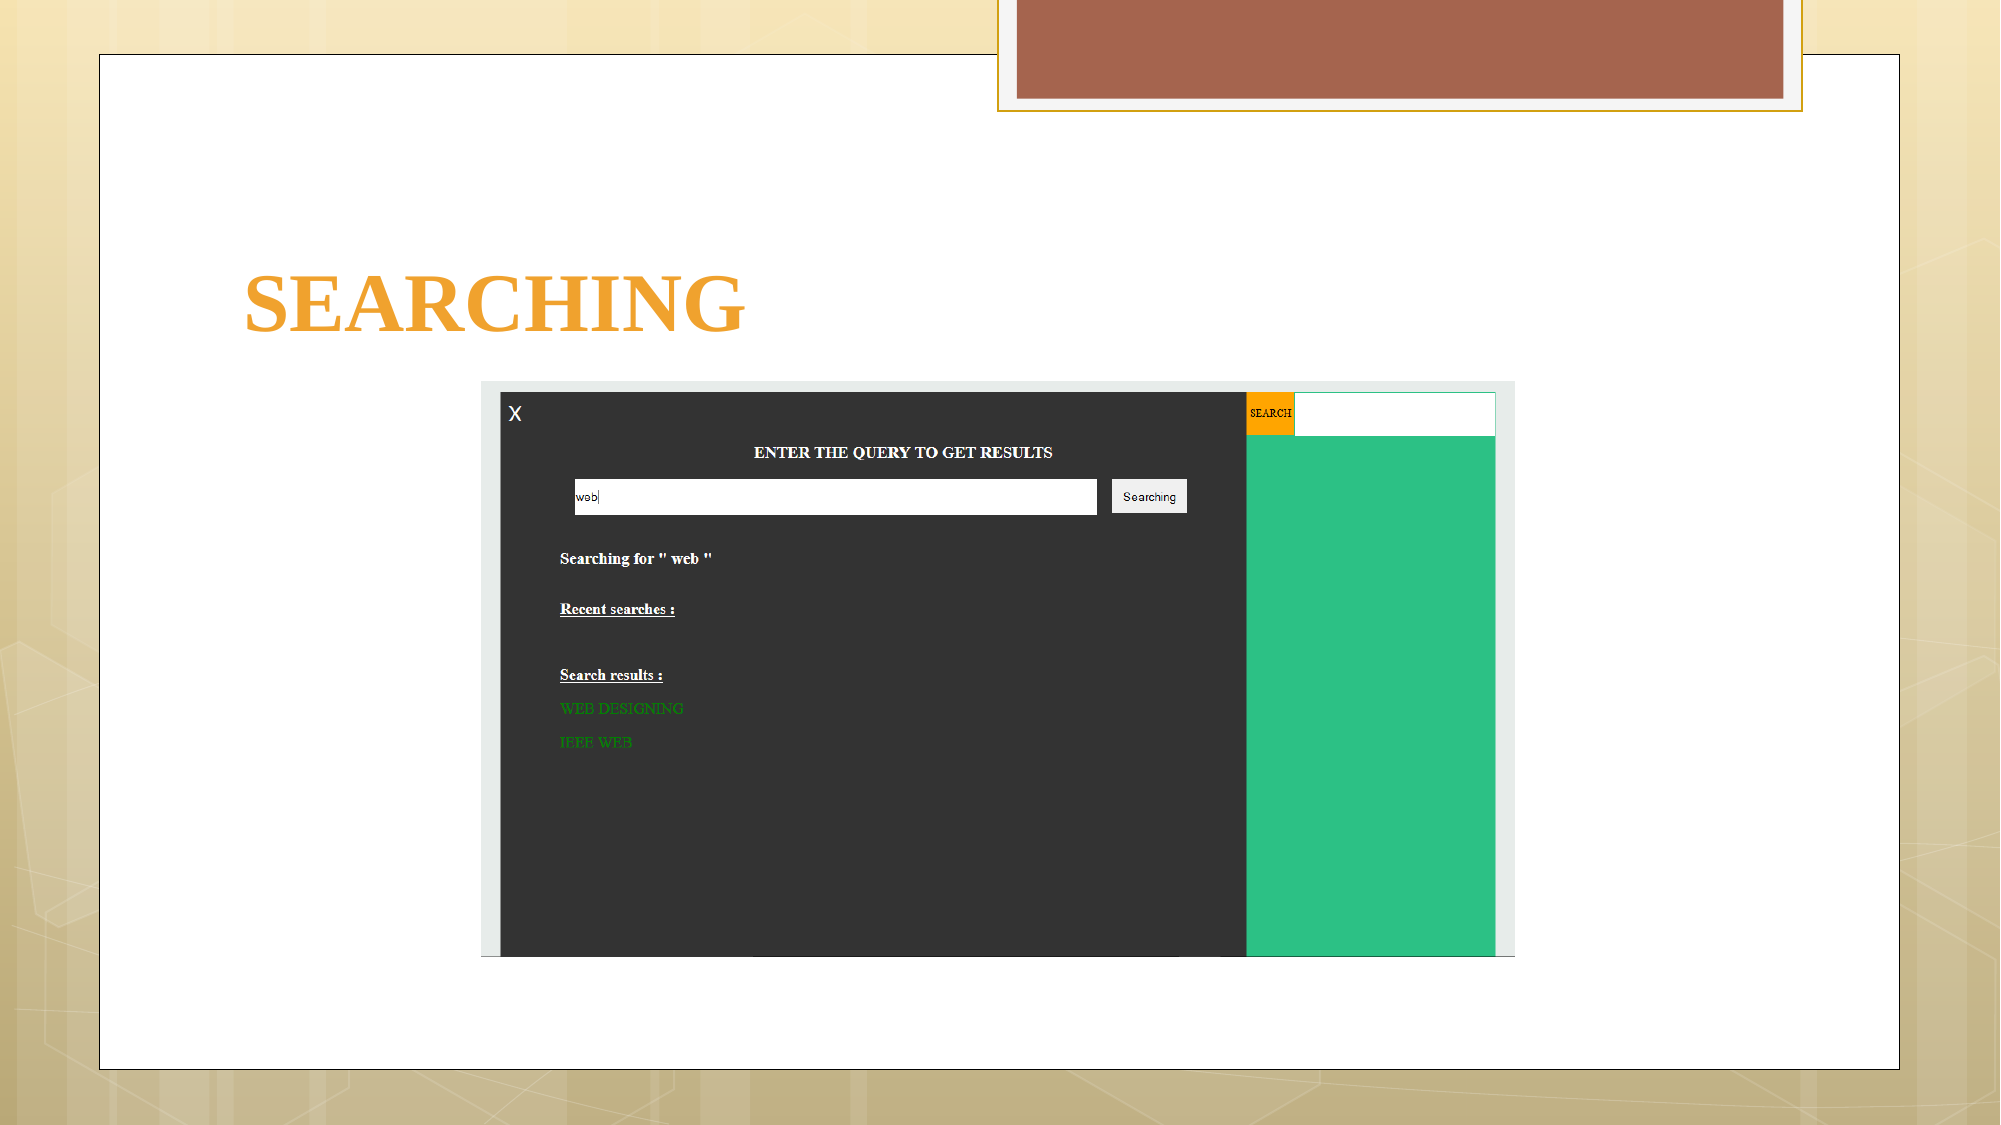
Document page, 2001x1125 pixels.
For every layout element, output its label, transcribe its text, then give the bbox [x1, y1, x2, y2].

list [481, 381, 1515, 957]
title SEARCHING [228, 168, 1765, 357]
